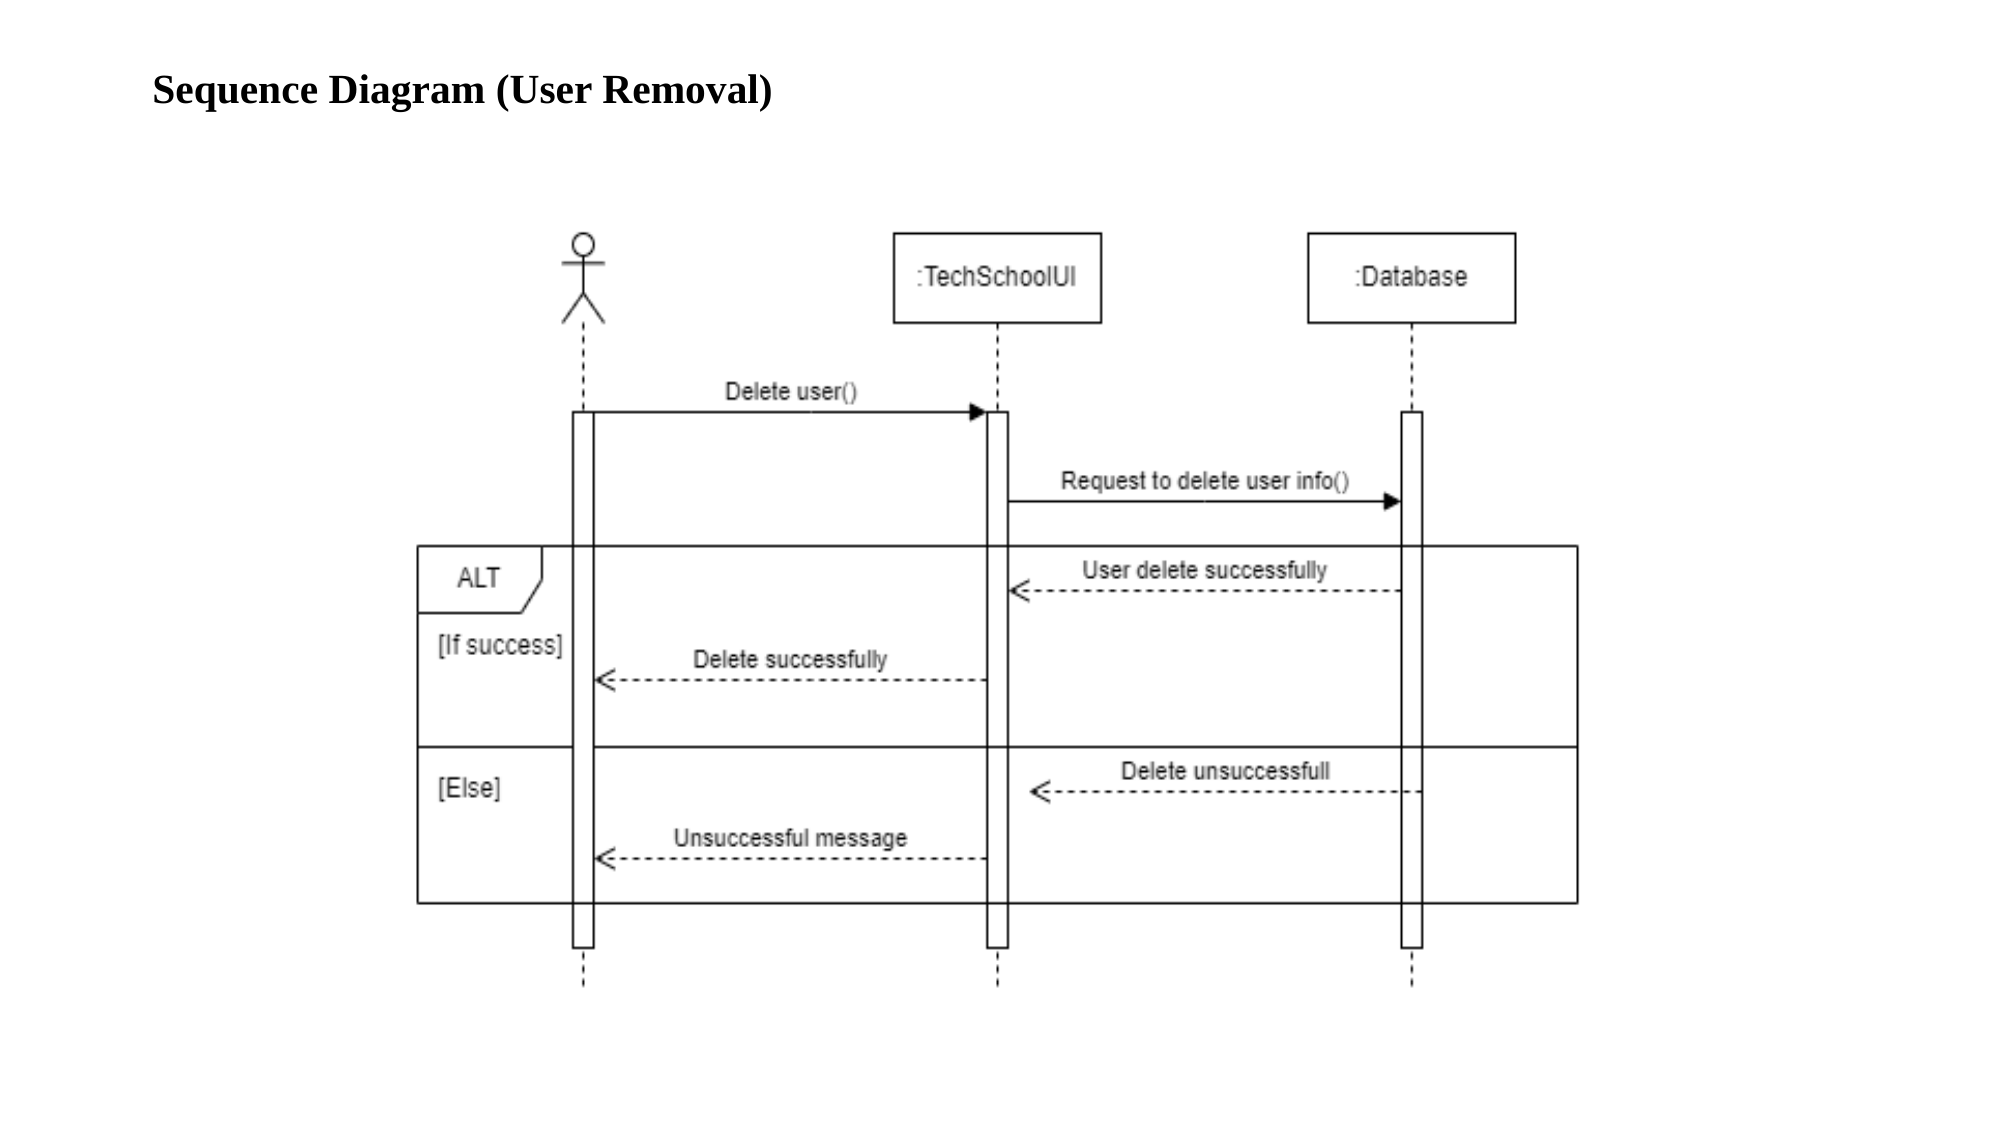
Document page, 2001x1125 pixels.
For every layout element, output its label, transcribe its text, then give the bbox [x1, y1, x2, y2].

title Sequence Diagram (User Removal) [137, 59, 1863, 120]
picture [366, 179, 1637, 1020]
